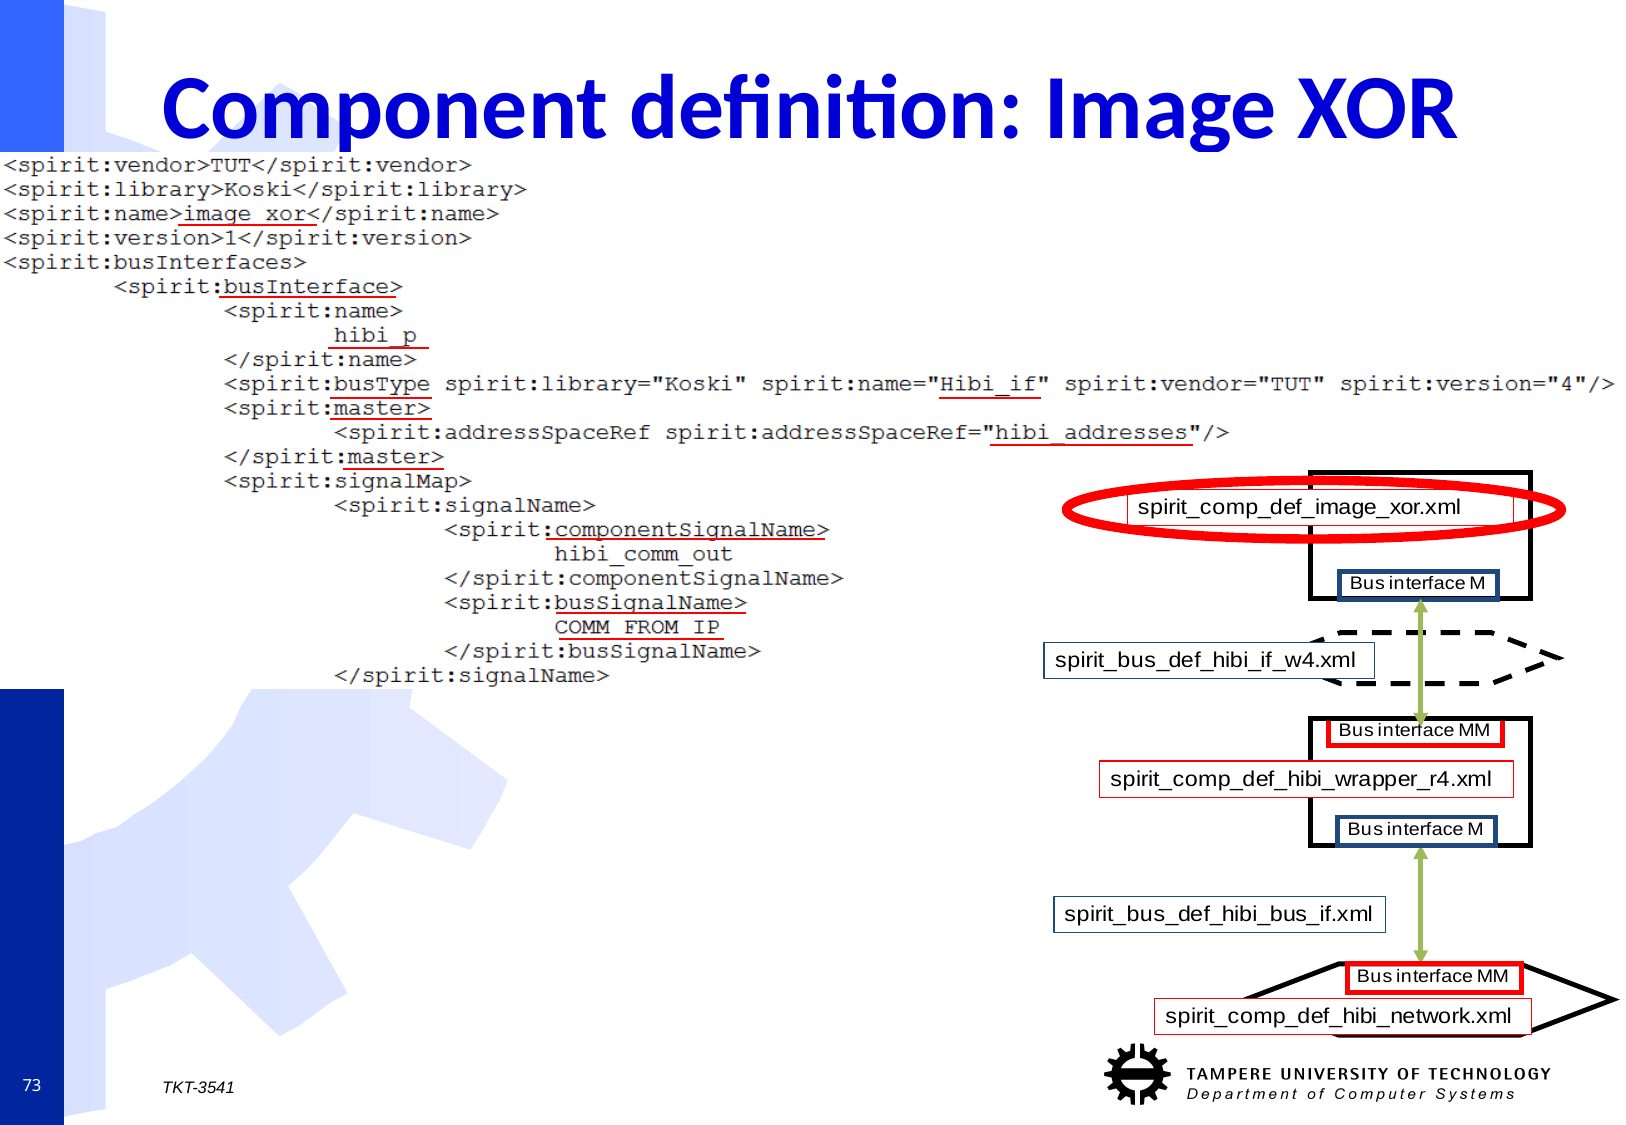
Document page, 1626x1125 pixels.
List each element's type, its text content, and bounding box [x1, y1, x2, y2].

picture [1104, 1043, 1551, 1066]
slide_number 73 [0, 1066, 65, 1107]
title Component definition: Image XOR [146, 30, 1555, 149]
footer TKT-3541 [146, 1066, 1555, 1107]
picture [1040, 468, 1620, 1038]
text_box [0, 152, 1625, 689]
